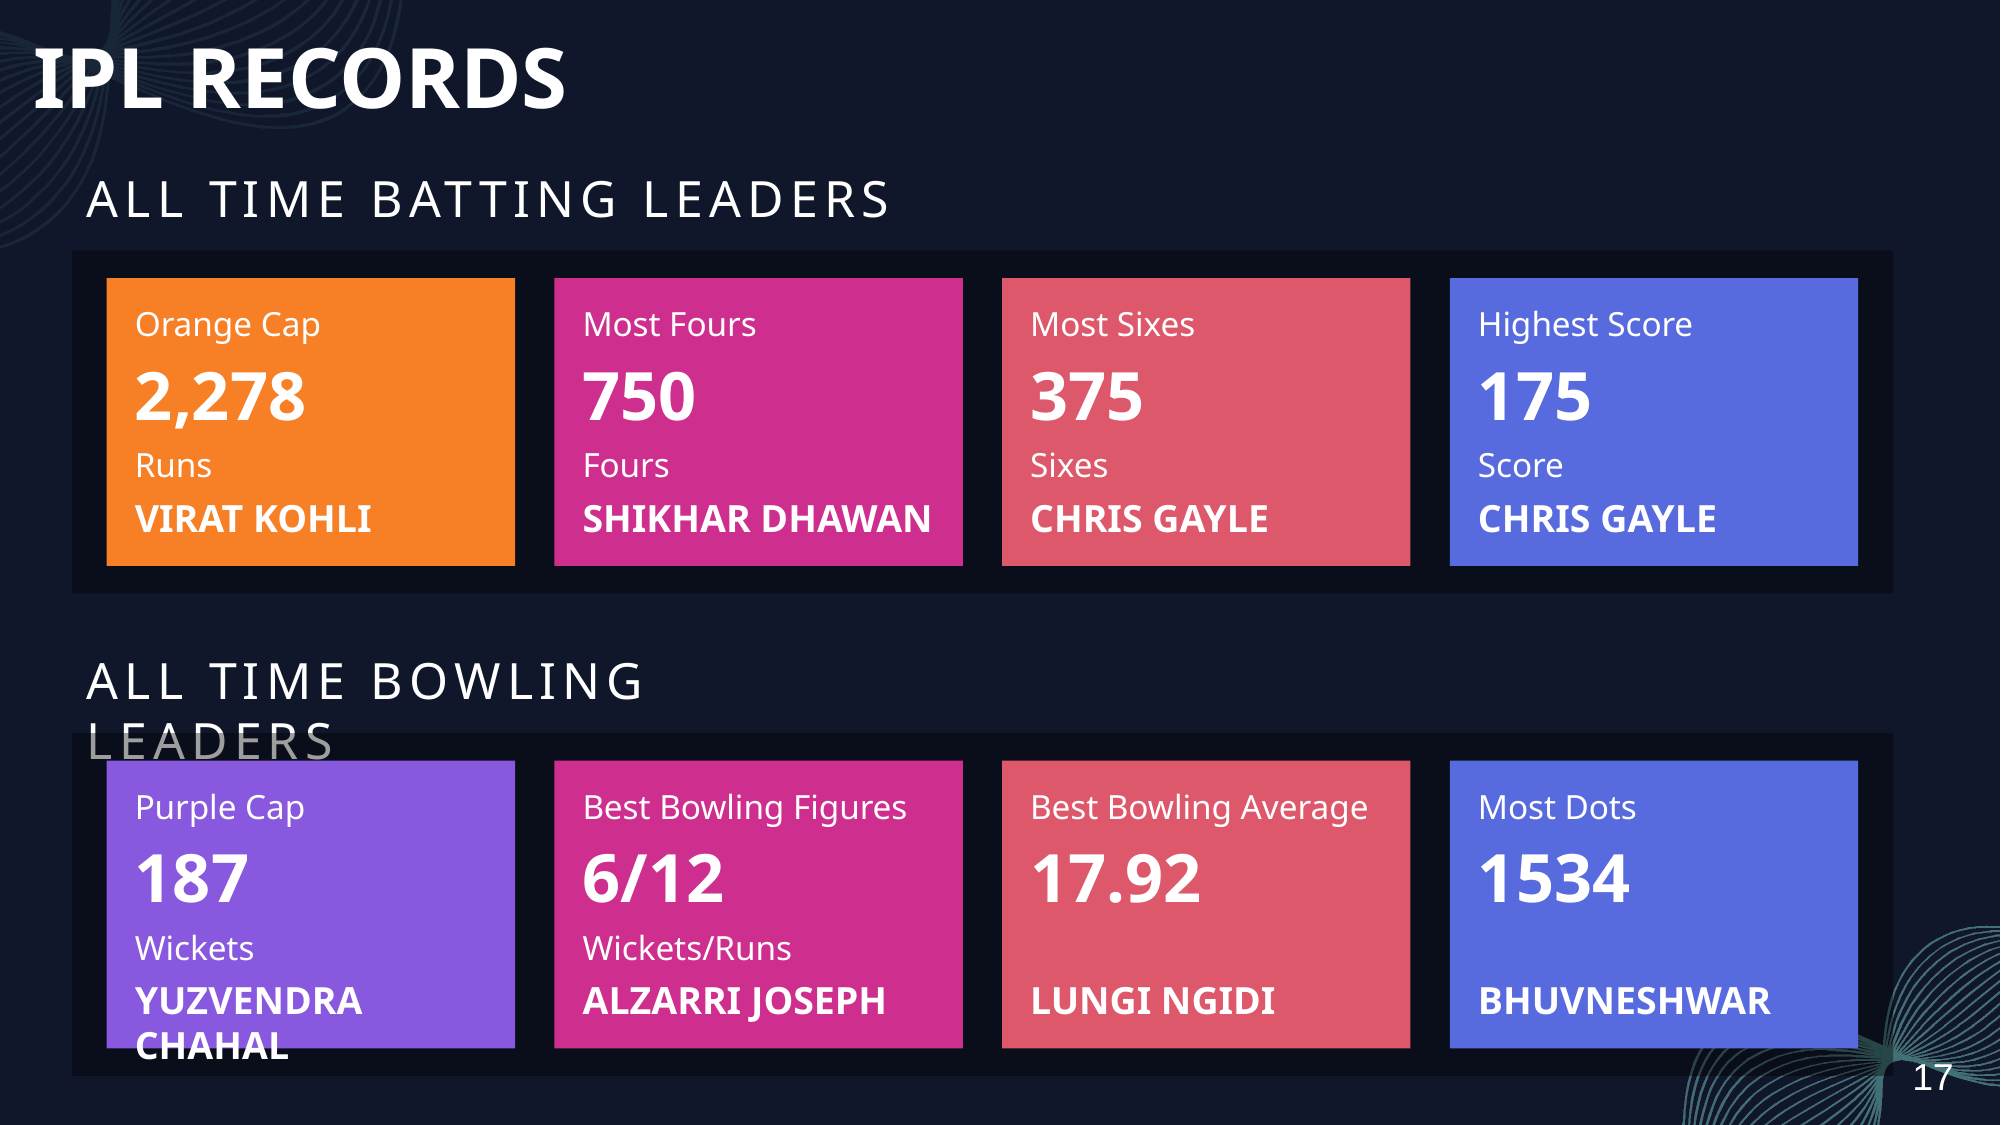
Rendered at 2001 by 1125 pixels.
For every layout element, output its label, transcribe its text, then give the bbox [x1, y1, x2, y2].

text_box 175 [1463, 346, 1654, 441]
text_box Score [1463, 437, 1665, 492]
text_box Fours [567, 437, 770, 492]
text_box BHUVNESHWAR [1463, 970, 1845, 1030]
text_box 2,278 [119, 346, 363, 441]
text_box LUNGI NGIDI [1015, 970, 1398, 1030]
text_box SHIKHAR DHAWAN [567, 487, 950, 548]
text_box [106, 760, 516, 1049]
text_box [1449, 278, 1859, 566]
text_box Wickets [120, 919, 322, 975]
text_box 750 [567, 346, 758, 441]
text_box Wickets/Runs [567, 919, 831, 975]
text_box Runs [120, 441, 322, 492]
text_box Most Dots [1463, 778, 1665, 828]
text_box [71, 733, 1894, 1076]
text_box VIRAT KOHLI [119, 487, 502, 548]
text_box ALL TIME BATTING LEADERS [71, 159, 923, 235]
text_box [554, 278, 963, 566]
text_box [1449, 760, 1859, 1049]
text_box CHRIS GAYLE [1463, 487, 1845, 548]
text_box Best Bowling Average [1015, 778, 1398, 834]
text_box ALL TIME BOWLING LEADERS [71, 642, 923, 733]
text_box Best Bowling Figures [567, 778, 950, 834]
text_box [1002, 760, 1411, 1049]
text_box [71, 250, 1894, 594]
text_box Highest Score [1463, 295, 1727, 351]
text_box ALZARRI JOSEPH [567, 970, 950, 1030]
text_box Purple Cap [120, 778, 336, 834]
text_box 1534 [1463, 828, 1698, 924]
text_box [106, 278, 516, 566]
text_box 6/12 [567, 828, 758, 924]
text_box [1002, 278, 1411, 566]
text_box CHRIS GAYLE [1015, 487, 1398, 548]
text_box Orange Cap [119, 295, 347, 346]
text_box 17 [1897, 1045, 1976, 1106]
title IPL RECORDS [18, 30, 1969, 121]
text_box Most Fours [567, 295, 798, 351]
text_box 17.92 [1015, 828, 1251, 924]
text_box Most Sixes [1015, 295, 1231, 351]
text_box Sixes [1015, 437, 1217, 492]
text_box YUZVENDRA CHAHAL [120, 970, 529, 1075]
text_box 375 [1015, 346, 1206, 441]
text_box [554, 760, 963, 1049]
text_box 187 [120, 828, 311, 924]
